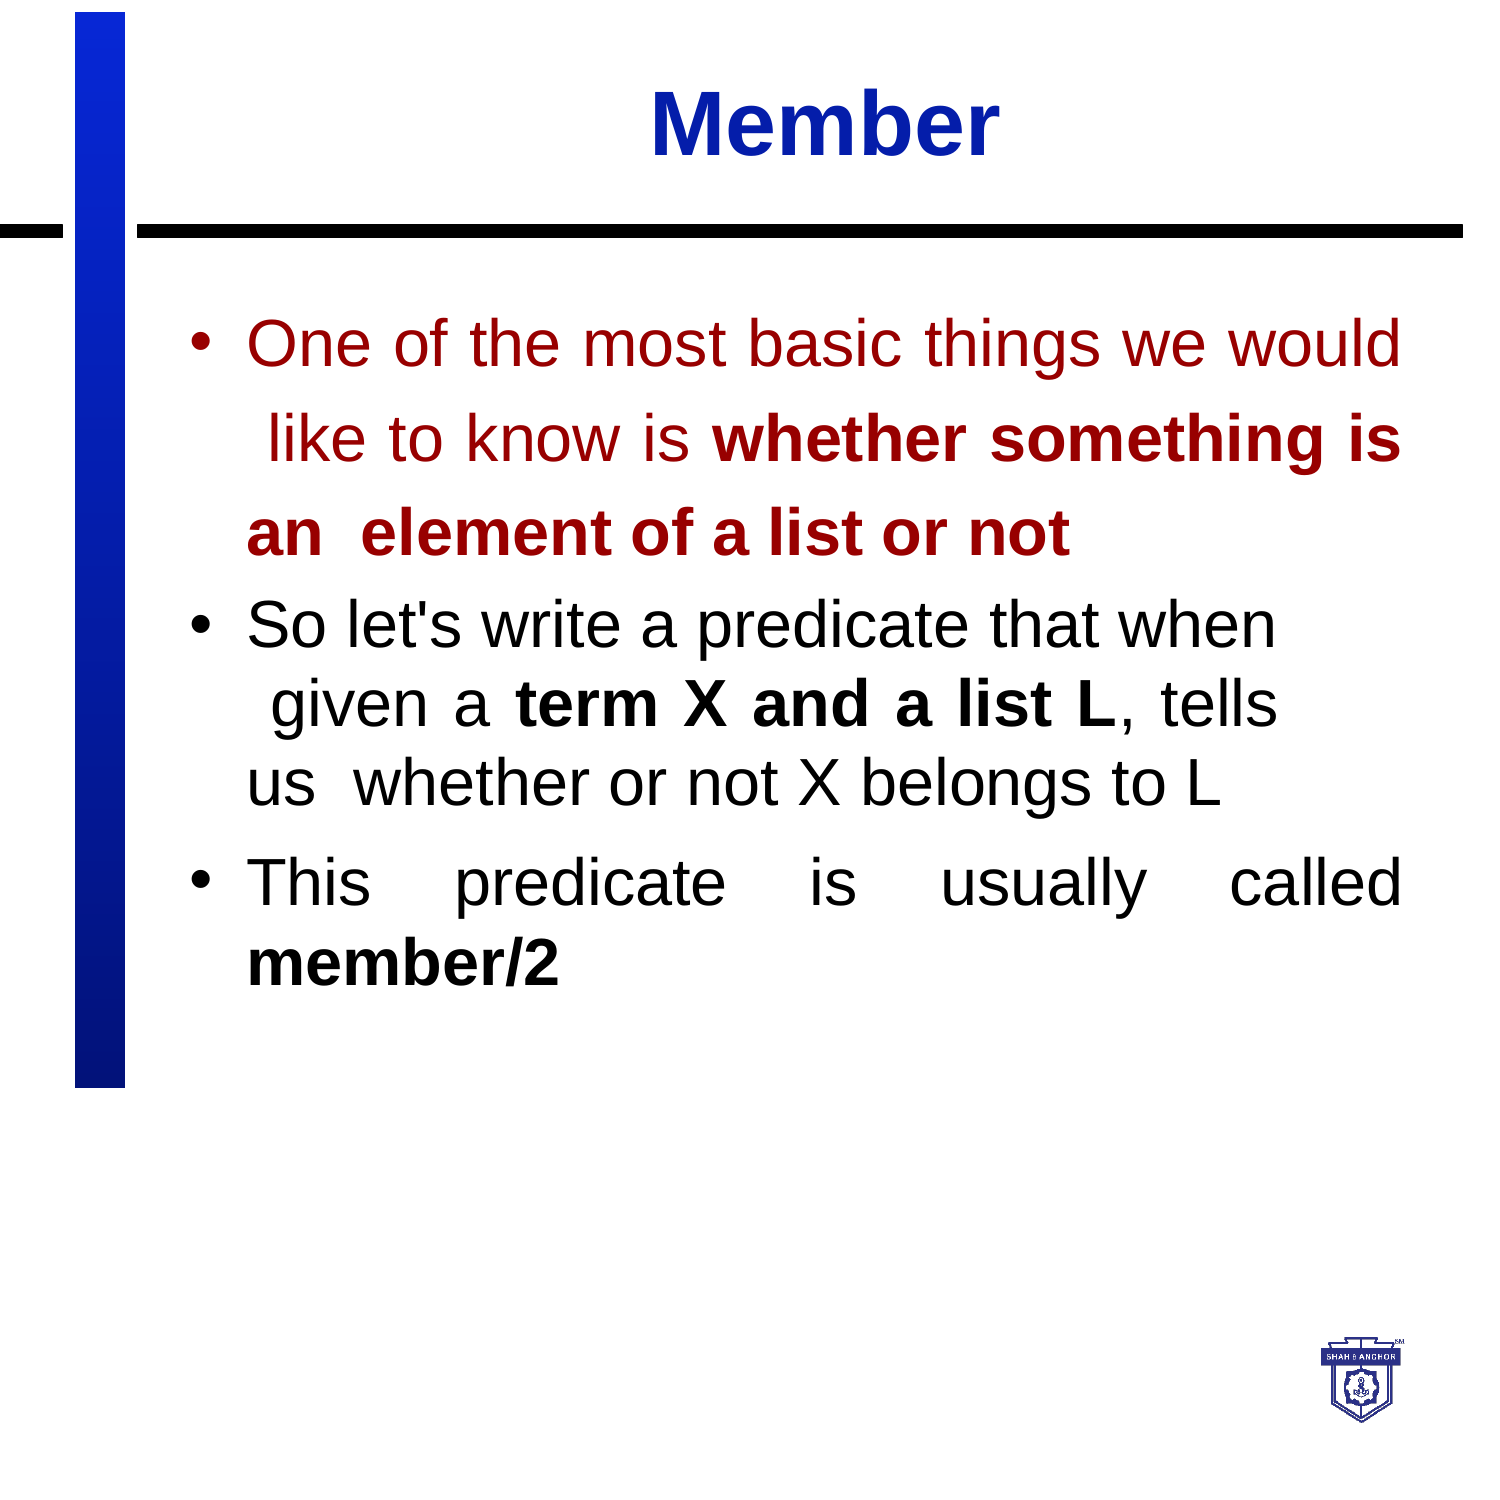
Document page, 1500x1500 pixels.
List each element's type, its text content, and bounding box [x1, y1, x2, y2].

text_box One of the most basic things we would like to know is whether something is an element of a list or not So let's write a predicate that when given a term X and a list L, tells us whether or not X belongs to L This predicate is usually called member/2 [187, 280, 1405, 999]
picture [75, 12, 125, 1088]
picture [1320, 1337, 1406, 1423]
title Member [647, 61, 1004, 280]
